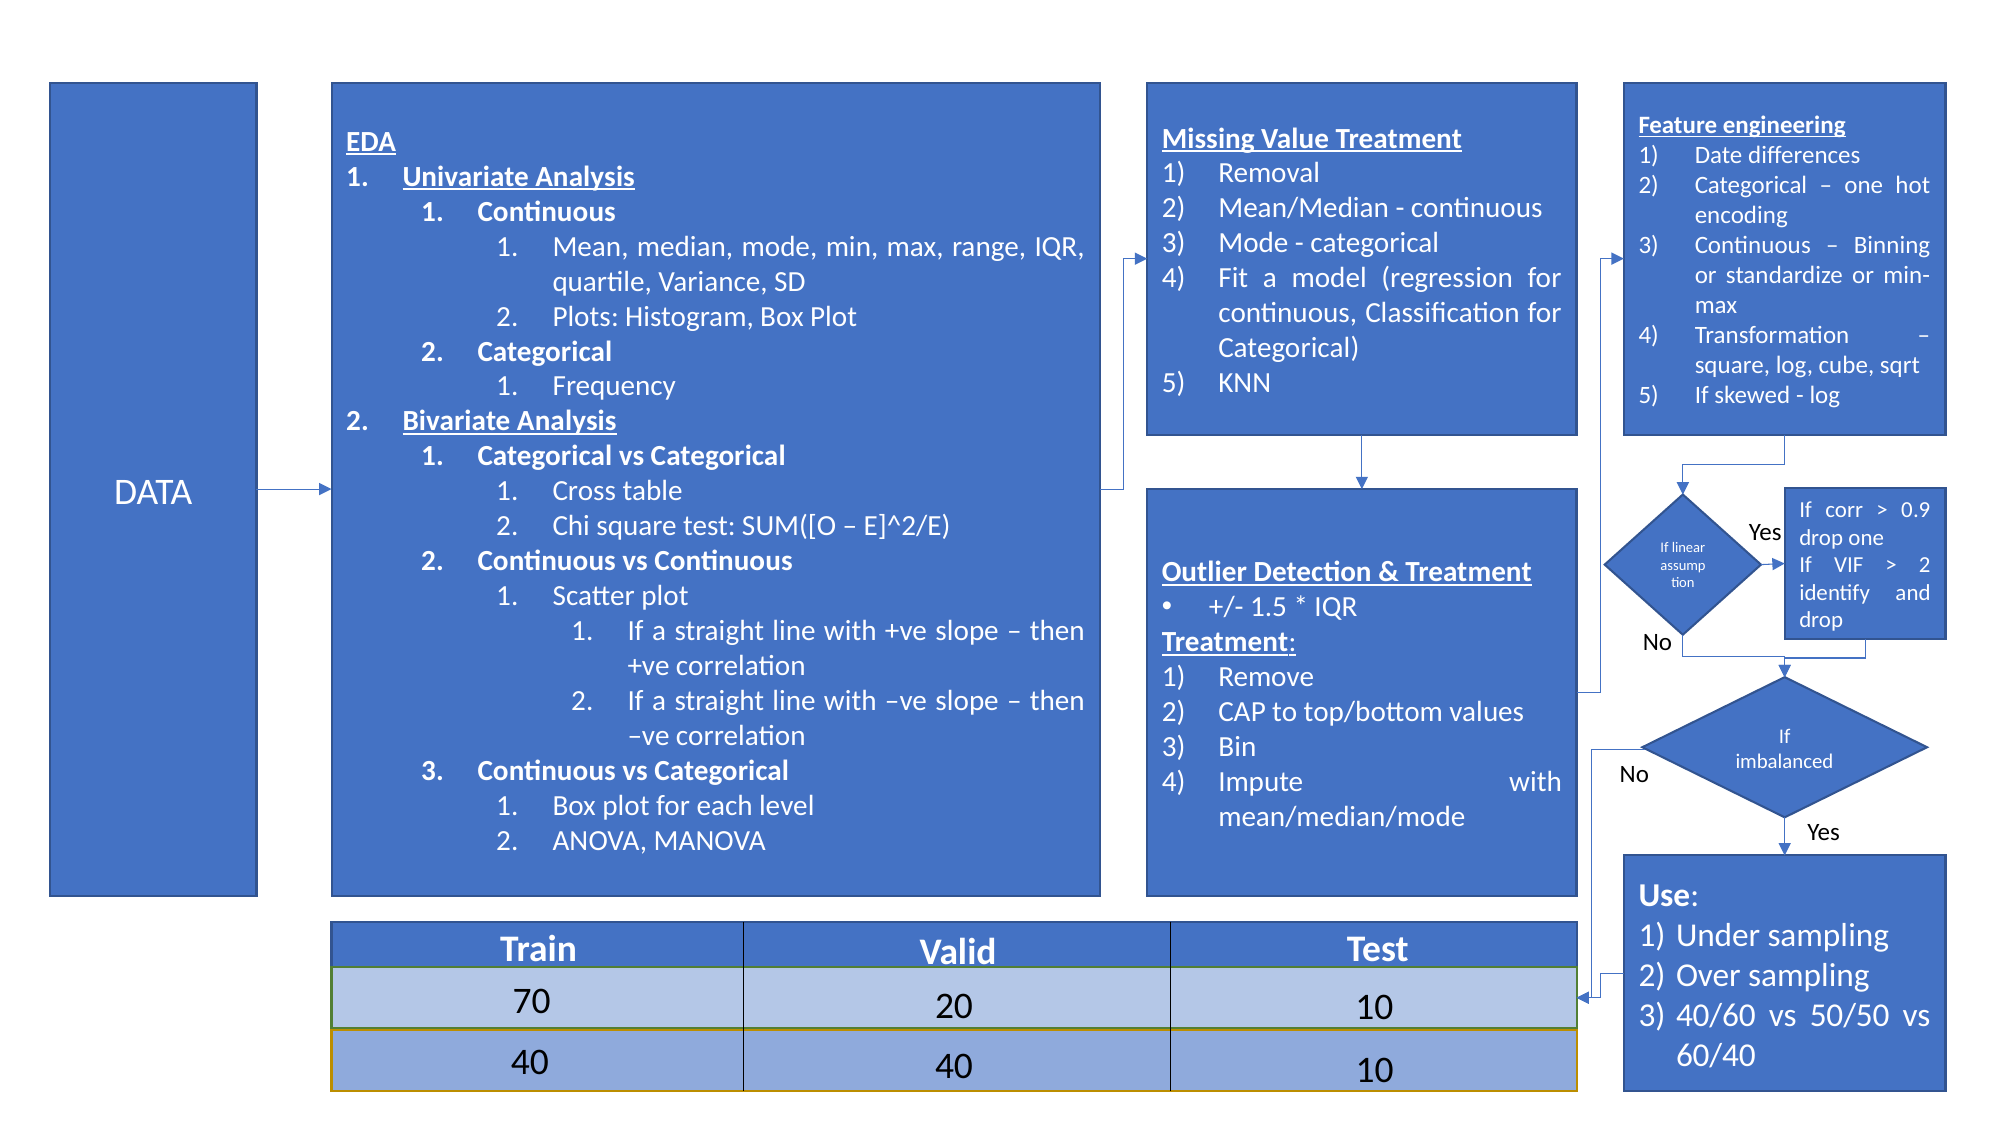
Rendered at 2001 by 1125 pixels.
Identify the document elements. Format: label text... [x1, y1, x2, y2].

text_box DATA [49, 82, 258, 897]
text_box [1805, 617, 1844, 699]
text_box 10 [1340, 1037, 1409, 1098]
text_box [988, 1029, 1170, 1092]
text_box 70 [498, 968, 566, 1029]
text_box Use: Under sampling Over sampling 40/60 vs 50/50 vs 60/40 [1623, 854, 1947, 1092]
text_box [1486, 839, 1735, 908]
text_box [330, 966, 498, 1029]
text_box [1576, 973, 1624, 998]
text_box Test [1332, 916, 1424, 976]
text_box If imbalanced [1639, 676, 1930, 819]
text_box No [1604, 749, 1685, 795]
text_box [744, 1029, 920, 1092]
text_box If linear assumption [1624, 493, 1761, 618]
text_box [330, 921, 485, 966]
text_box Yes [1792, 808, 1873, 853]
text_box [1409, 966, 1578, 1029]
text_box [1012, 921, 1170, 966]
text_box If corr > 0.9 drop one If VIF > 2 identify and drop [1784, 487, 1947, 640]
text_box [1171, 966, 1340, 1029]
text_box Valid [904, 919, 1012, 980]
text_box 40 [496, 1029, 564, 1089]
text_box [1712, 604, 1755, 707]
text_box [1576, 258, 1624, 693]
text_box Train [485, 917, 592, 977]
text_box No [1628, 618, 1708, 663]
text_box 10 [1340, 974, 1409, 1035]
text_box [1703, 413, 1764, 516]
text_box Missing Value Treatment Removal Mean/Median - continuous Mode - categorical Fit a model (regression for continuous, Classification for Categorical) KNN [1146, 82, 1578, 436]
text_box 20 [920, 973, 988, 1033]
text_box [988, 966, 1170, 1029]
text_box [1099, 258, 1148, 490]
text_box [1171, 921, 1332, 966]
text_box EDA Univariate Analysis Continuous Mean, median, mode, min, max, range, IQR, quartile, Variance, SD Plots: Histogram, Box Plot Categorical Frequency Bivariate Analysis Categorical vs Categorical Cross table Chi square test: SUM([O – E]^2/E) Continuous vs Continuous Scatter plot If a straight line with +ve slope – then +ve correlation If a straight line with –ve slope – then –ve correlation Continuous vs Categorical Box plot for each level ANOVA, MANOVA [331, 82, 1101, 897]
text_box [744, 921, 904, 966]
text_box [330, 1029, 743, 1092]
text_box [566, 966, 743, 1029]
text_box Feature engineering Date differences Categorical – one hot encoding Continuous – Binning or standardize or min-max Transformation – square, log, cube, sqrt If skewed - log [1623, 82, 1947, 436]
text_box 40 [920, 1033, 988, 1094]
text_box [744, 966, 920, 1029]
text_box [1424, 921, 1578, 966]
text_box Yes [1734, 508, 1814, 553]
text_box [1171, 1029, 1578, 1092]
text_box Outlier Detection & Treatment +/- 1.5 * IQR Treatment: Remove CAP to top/bottom values Bin Impute with mean/median/mode [1146, 488, 1578, 897]
text_box [592, 921, 743, 966]
